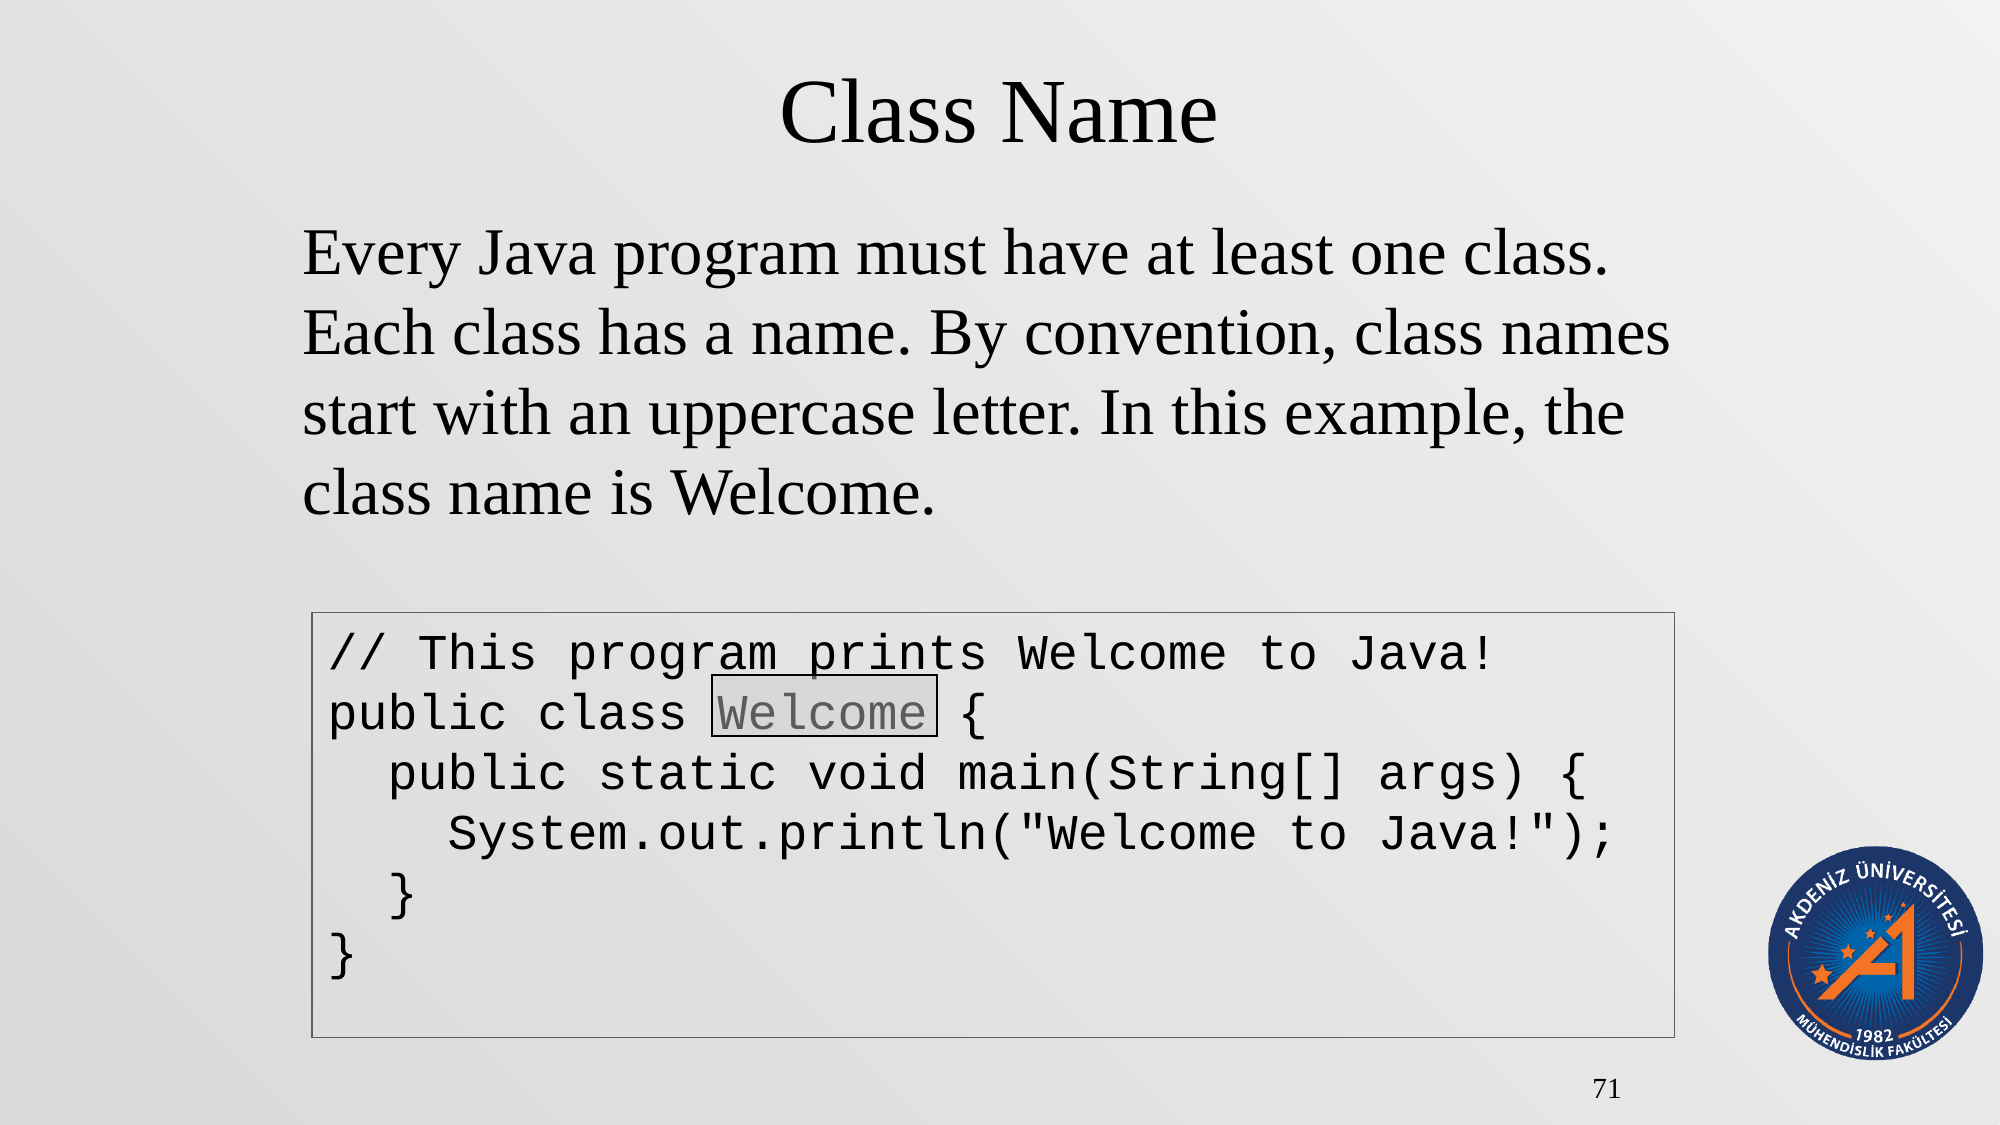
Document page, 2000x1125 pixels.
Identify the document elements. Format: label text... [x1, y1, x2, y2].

text_box // This program prints Welcome to Java! public class Welcome { public static void main(String[] args) { System.out.println("Welcome to Java!"); } } [312, 612, 1675, 1038]
text_box [712, 674, 938, 736]
text_box Every Java program must have at least one class. Each class has a name. By convention, class names start with an uppercase letter. In this example, the class name is Welcome. [287, 200, 1725, 550]
picture [1767, 843, 1985, 1061]
text_box Class Name [362, 62, 1638, 150]
text_box 71 [1324, 1049, 1638, 1125]
